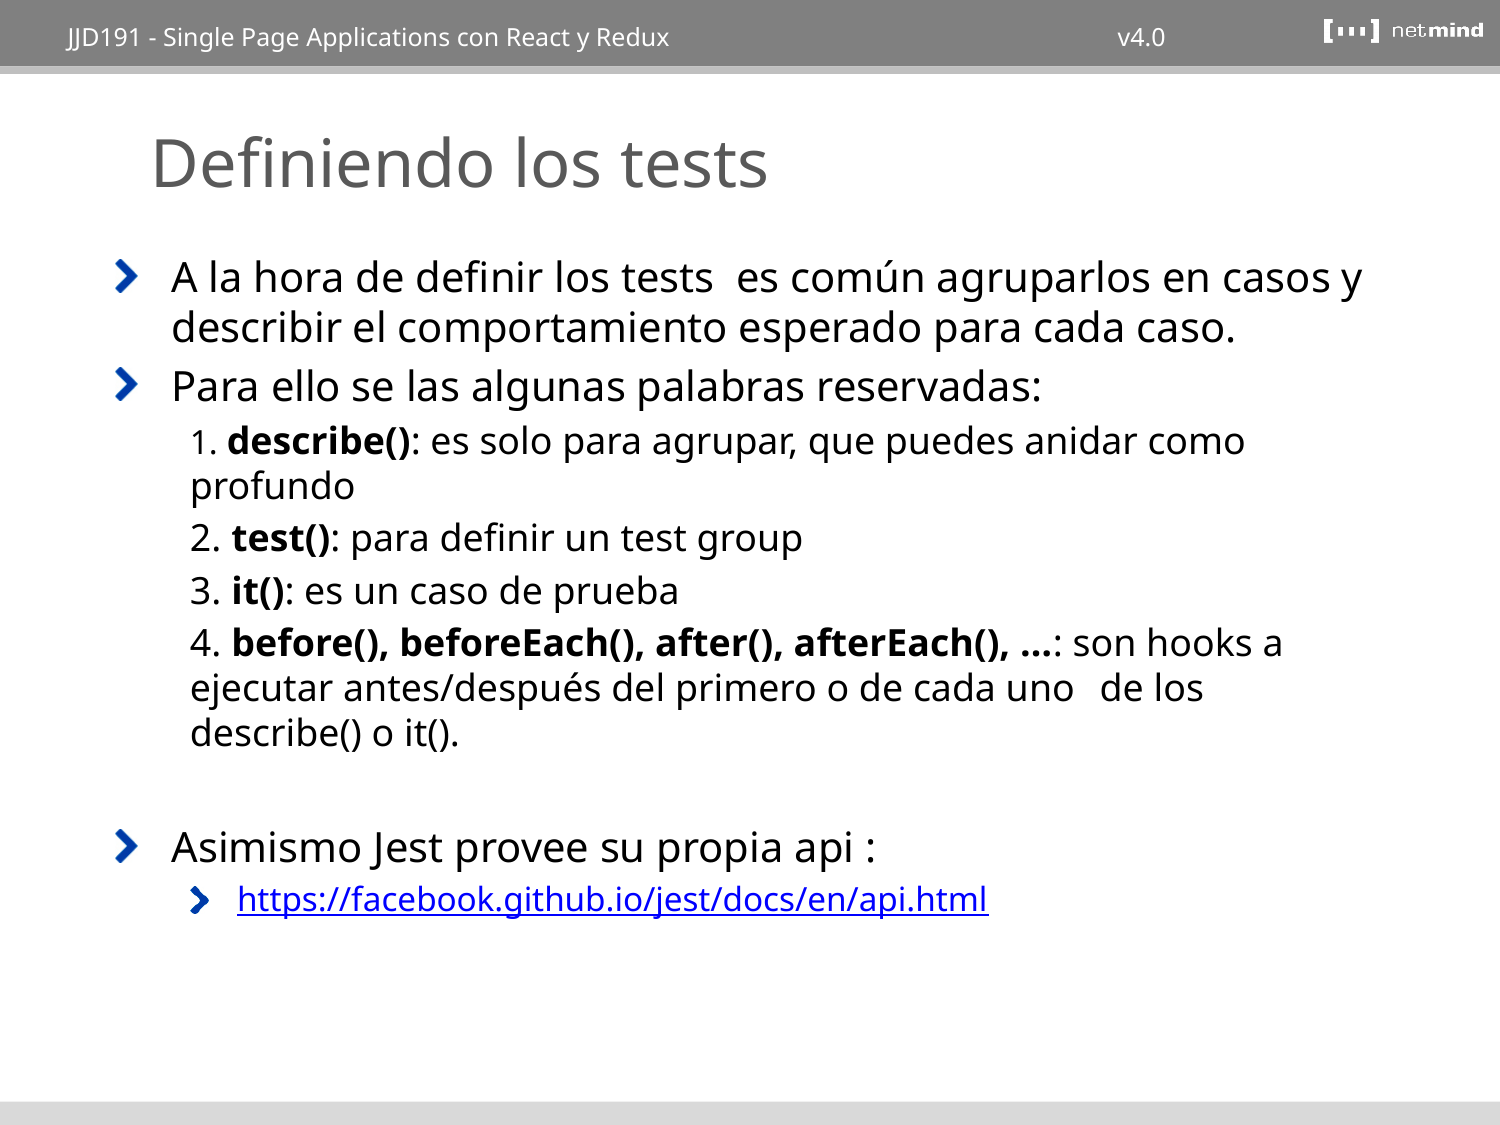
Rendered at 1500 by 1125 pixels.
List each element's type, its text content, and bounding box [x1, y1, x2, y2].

picture [190, 886, 209, 914]
list A la hora de definir los tests es común agruparlos en casos y describir el comportamiento esperado para cada caso. Para ello se las algunas palabras reservadas: 1. describe(): es solo para agrupar, que puedes anidar como profundo 2. test(): para definir un test group 3. it(): es un caso de prueba 4. before(), beforeEach(), after(), afterEach(), …: son hooks a ejecutar antes/después del primero o de cada uno de los describe() o it(). Asimismo Jest provee su propia api : https://facebook.github.io/jest/docs/en/api.html [100, 243, 1384, 1024]
picture [1324, 19, 1483, 43]
picture [115, 367, 138, 401]
title Definiendo los tests [135, 113, 1107, 216]
picture [115, 829, 138, 863]
picture [115, 259, 138, 293]
